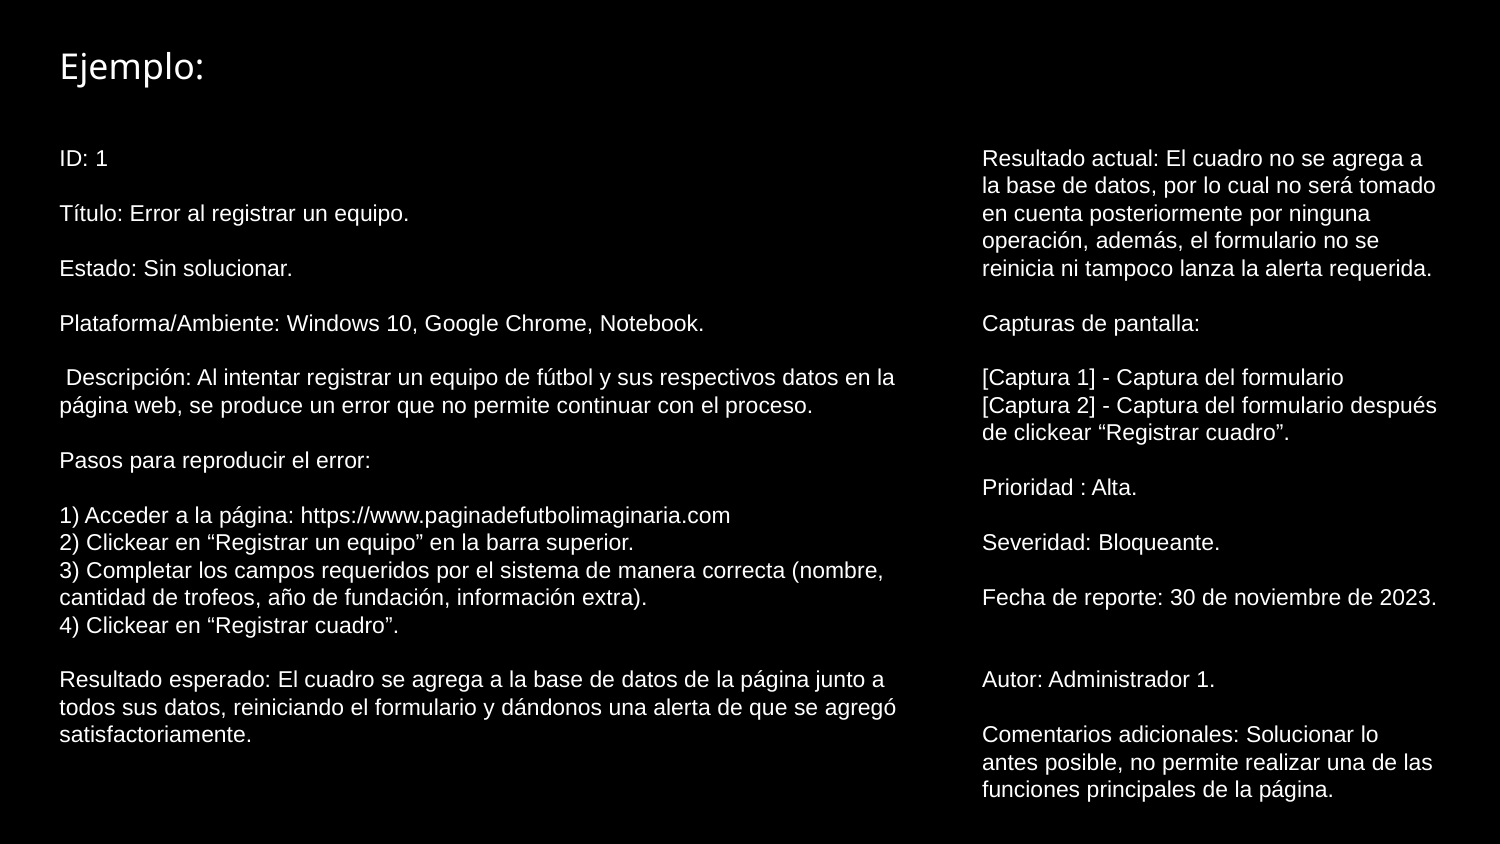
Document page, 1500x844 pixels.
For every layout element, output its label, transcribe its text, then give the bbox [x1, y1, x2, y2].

text_box Resultado actual: El cuadro no se agrega a la base de datos, por lo cual no será tomado en cuenta posteriormente por ninguna operación, además, el formulario no se reinicia ni tampoco lanza la alerta requerida. Capturas de pantalla: [Captura 1] - Captura del formulario [Captura 2] - Captura del formulario después de clickear “Registrar cuadro”. Prioridad : Alta. Severidad: Bloqueante. Fecha de reporte: 30 de noviembre de 2023. Autor: Administrador 1. Comentarios adicionales: Solucionar lo antes posible, no permite realizar una de las funciones principales de la página. [967, 128, 1457, 764]
list Ejemplo: [44, 22, 1336, 105]
text_box ID: 1 Título: Error al registrar un equipo. Estado: Sin solucionar. Plataforma/Ambiente: Windows 10, Google Chrome, Notebook. Descripción: Al intentar registrar un equipo de fútbol y sus respectivos datos en la página web, se produce un error que no permite continuar con el proceso. Pasos para reproducir el error: 1) Acceder a la página: https://www.paginadefutbolimaginaria.com 2) Clickear en “Registrar un equipo” en la barra superior. 3) Completar los campos requeridos por el sistema de manera correcta (nombre, cantidad de trofeos, año de fundación, información extra). 4) Clickear en “Registrar cuadro”. Resultado esperado: El cuadro se agrega a la base de datos de la página junto a todos sus datos, reiniciando el formulario y dándonos una alerta de que se agregó satisfactoriamente. [44, 128, 949, 777]
